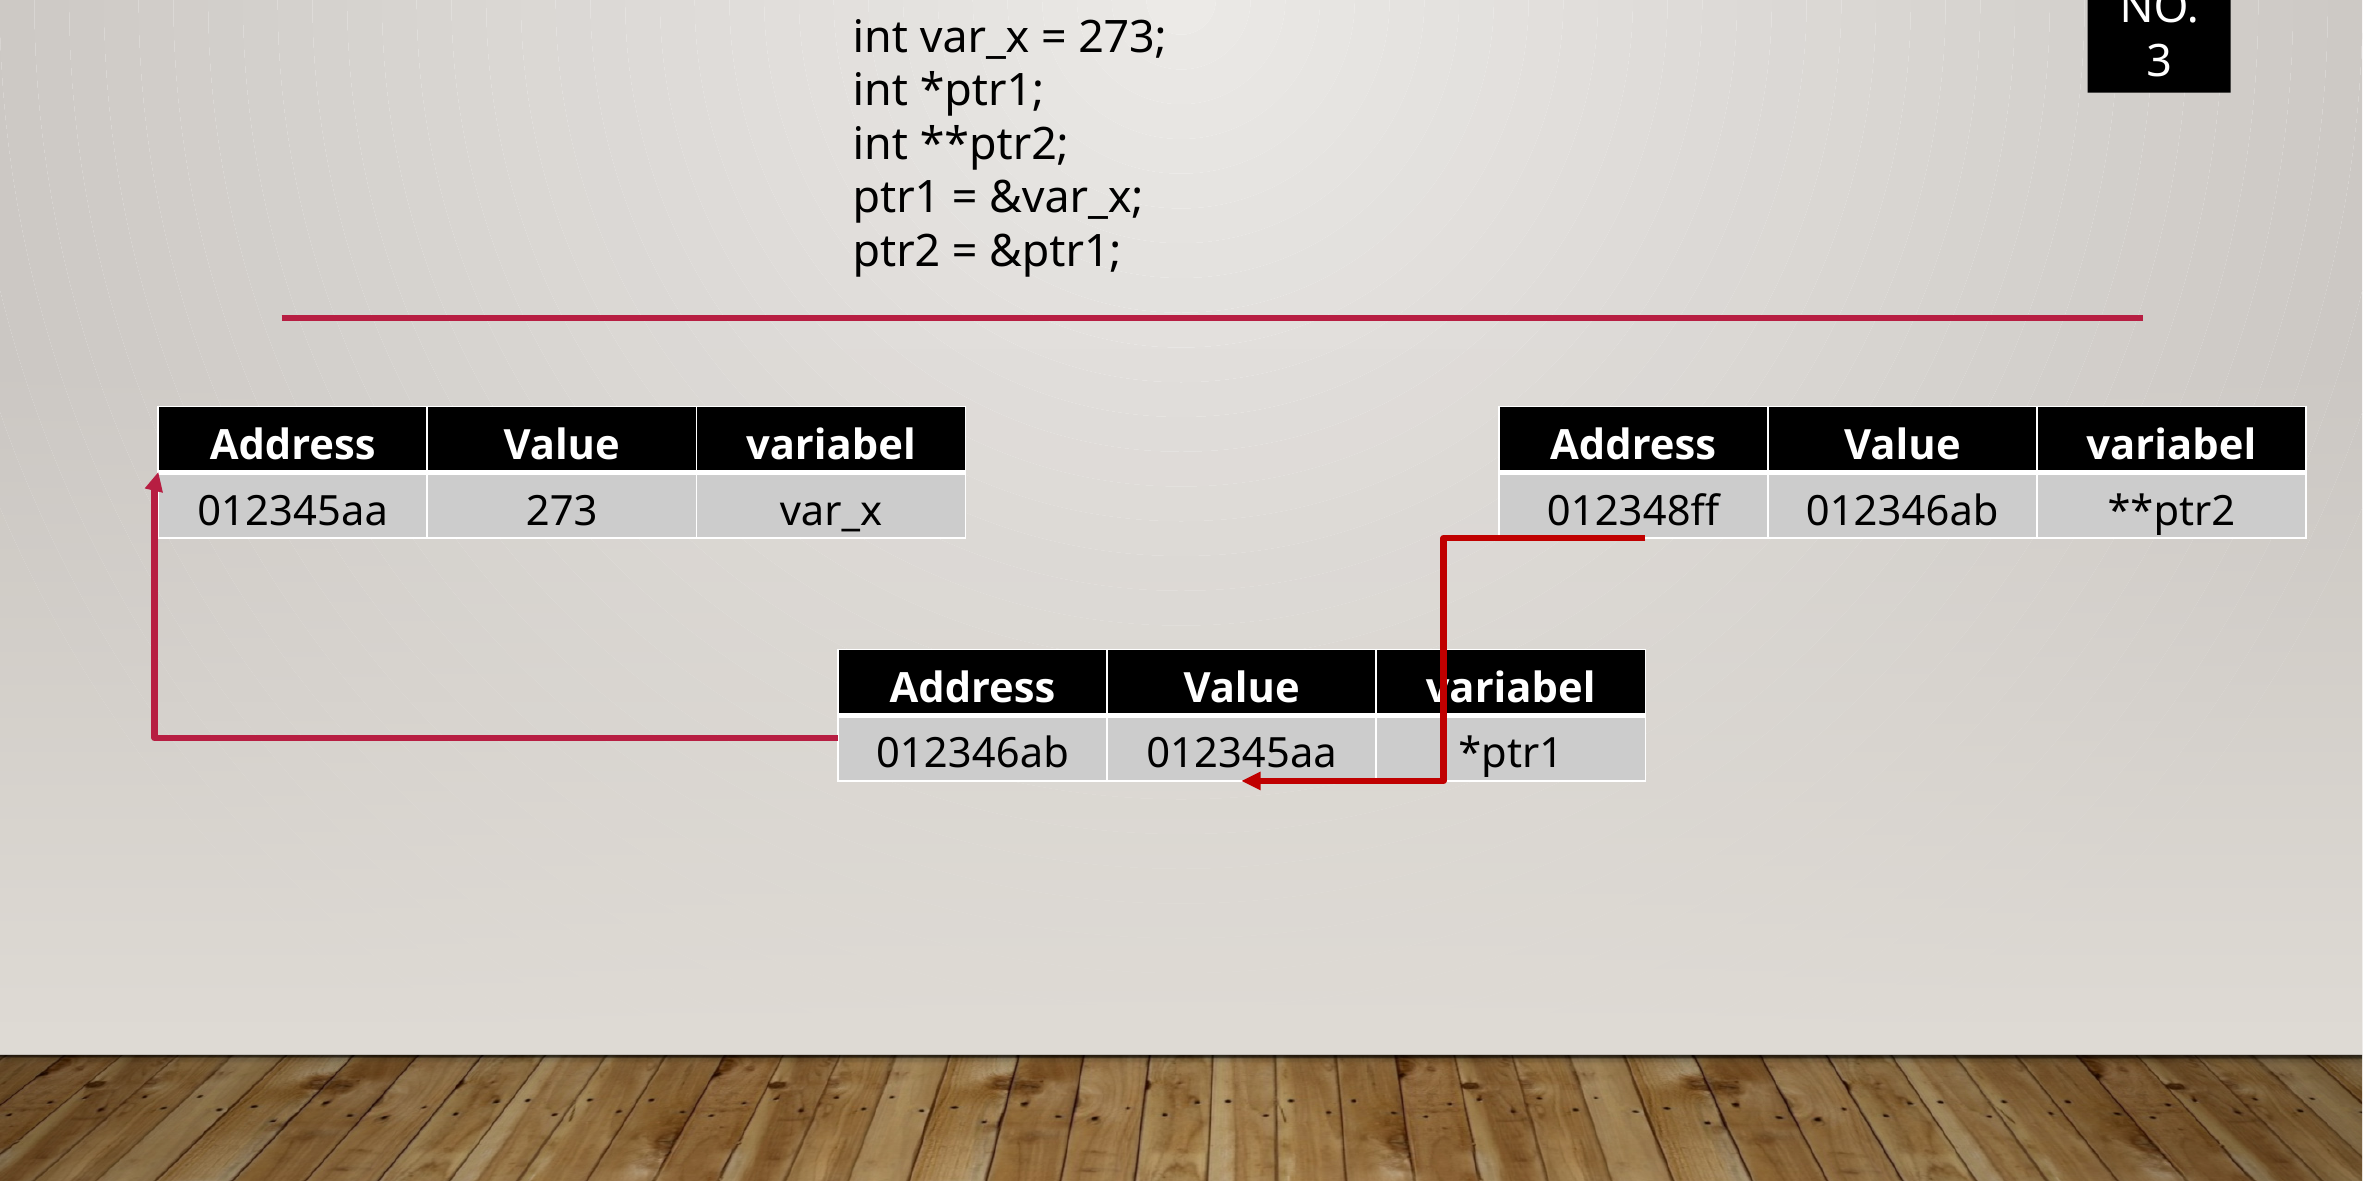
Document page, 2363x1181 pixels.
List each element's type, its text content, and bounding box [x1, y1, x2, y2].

table_header variabel [697, 407, 965, 470]
table_cell 012346ab [839, 718, 1106, 780]
table_cell **ptr2 [2038, 475, 2305, 537]
table_header Value [1108, 650, 1241, 713]
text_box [1241, 537, 1646, 782]
table_header variabel [2038, 407, 2305, 470]
table_header Address [1500, 407, 1767, 470]
table_header Value [428, 407, 696, 470]
table_cell 012348ff [1500, 475, 1767, 537]
picture [0, 1055, 2363, 1181]
table_header Address [839, 650, 1106, 713]
text_box int var_x = 273; int *ptr1; int **ptr2; ptr1 = &var_x; ptr2 = &ptr1; [838, 0, 1767, 283]
table_header Address [159, 407, 426, 470]
table_cell var_x [839, 475, 965, 537]
text_box NO. 3 [2087, 0, 2231, 93]
table_cell 012345aa [1108, 718, 1241, 780]
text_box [157, 471, 839, 739]
table_cell 012346ab [1769, 475, 2036, 537]
table_header Value [1769, 407, 2036, 470]
